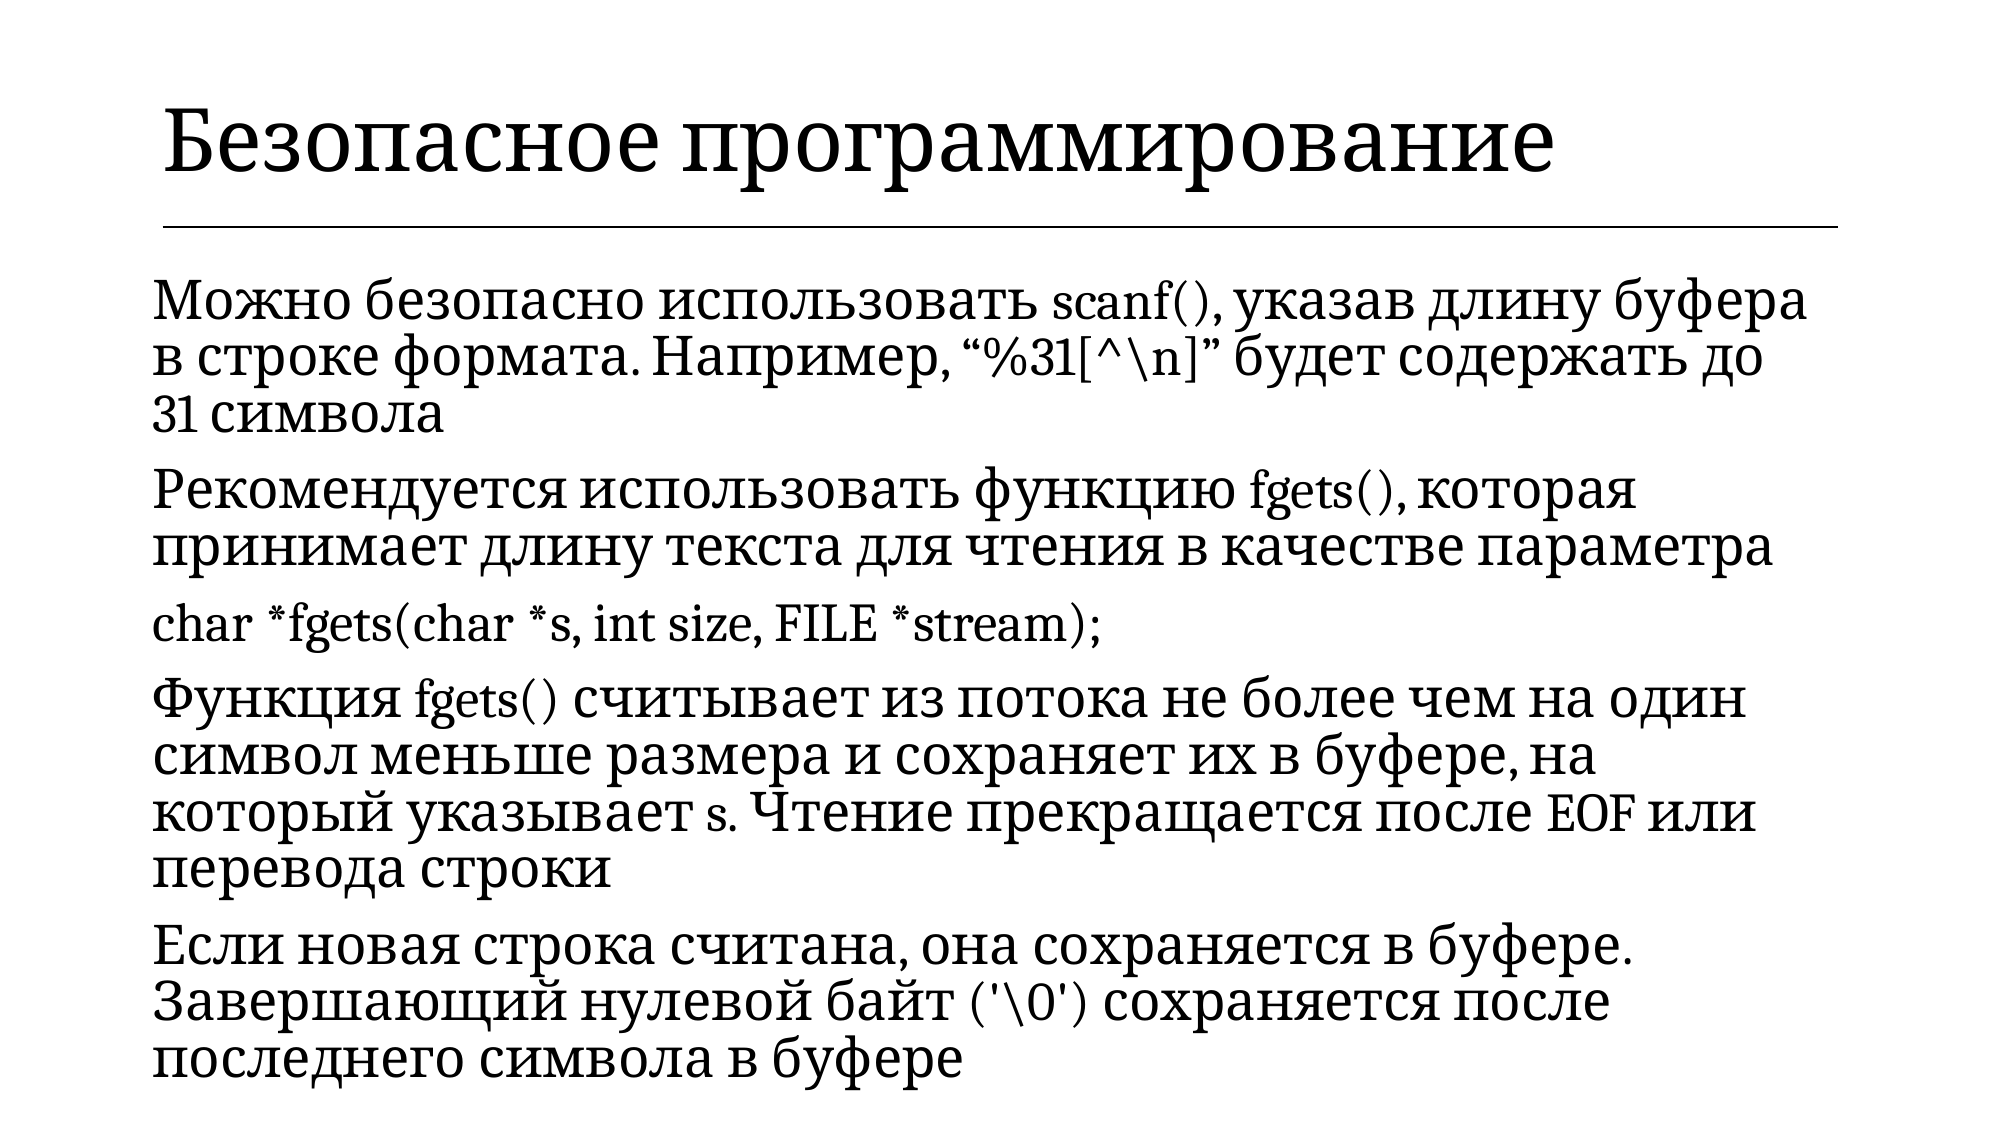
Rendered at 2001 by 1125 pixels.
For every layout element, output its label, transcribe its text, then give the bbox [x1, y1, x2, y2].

table_header Безопасное программирование [163, 60, 1838, 226]
list Можно безопасно использовать scanf(), указав длину буфера в строке формата. Например, “%31[^\n]” будет содержать до 31 символа Рекомендуется использовать функцию fgets(), которая принимает длину текста для чтения в качестве параметра char *fgets(char *s, int size, FILE *stream); Функция fgets() считывает из потока не более чем на один символ меньше размера и сохраняет их в буфере, на который указывает s. Чтение прекращается после EOF или перевода строки Если новая строка считана, она сохраняется в буфере. Завершающий нулевой байт ('\0') сохраняется после последнего символа в буфере [137, 266, 1838, 1107]
